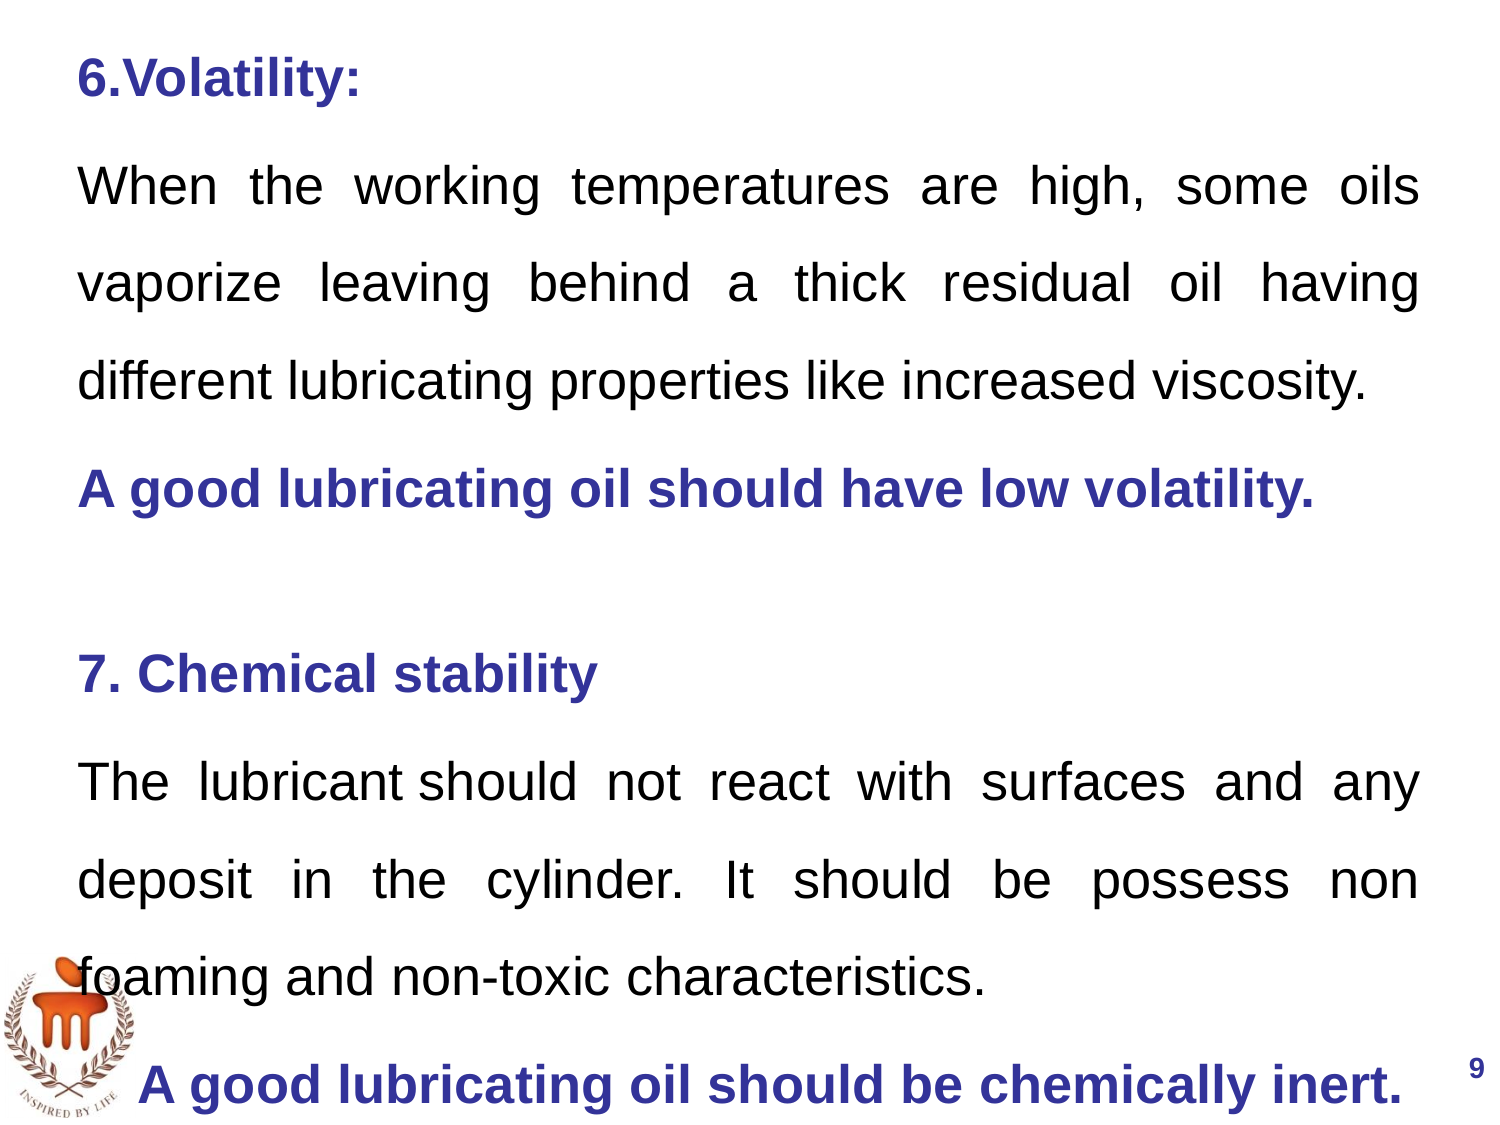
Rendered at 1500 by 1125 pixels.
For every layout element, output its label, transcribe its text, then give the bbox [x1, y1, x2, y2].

picture [0, 953, 138, 1125]
list Volatility: When the working temperatures are high, some oils vaporize leaving behind a thick residual oil having different lubricating properties like increased viscosity. A good lubricating oil should have low volatility. 7. Chemical stability The lubricant should not react with surfaces and any deposit in the cylinder. It should be possess non foaming and non-toxic characteristics. A good lubricating oil should be chemically inert. [62, 1, 1438, 1027]
slide_number 9 [1149, 1041, 1500, 1120]
